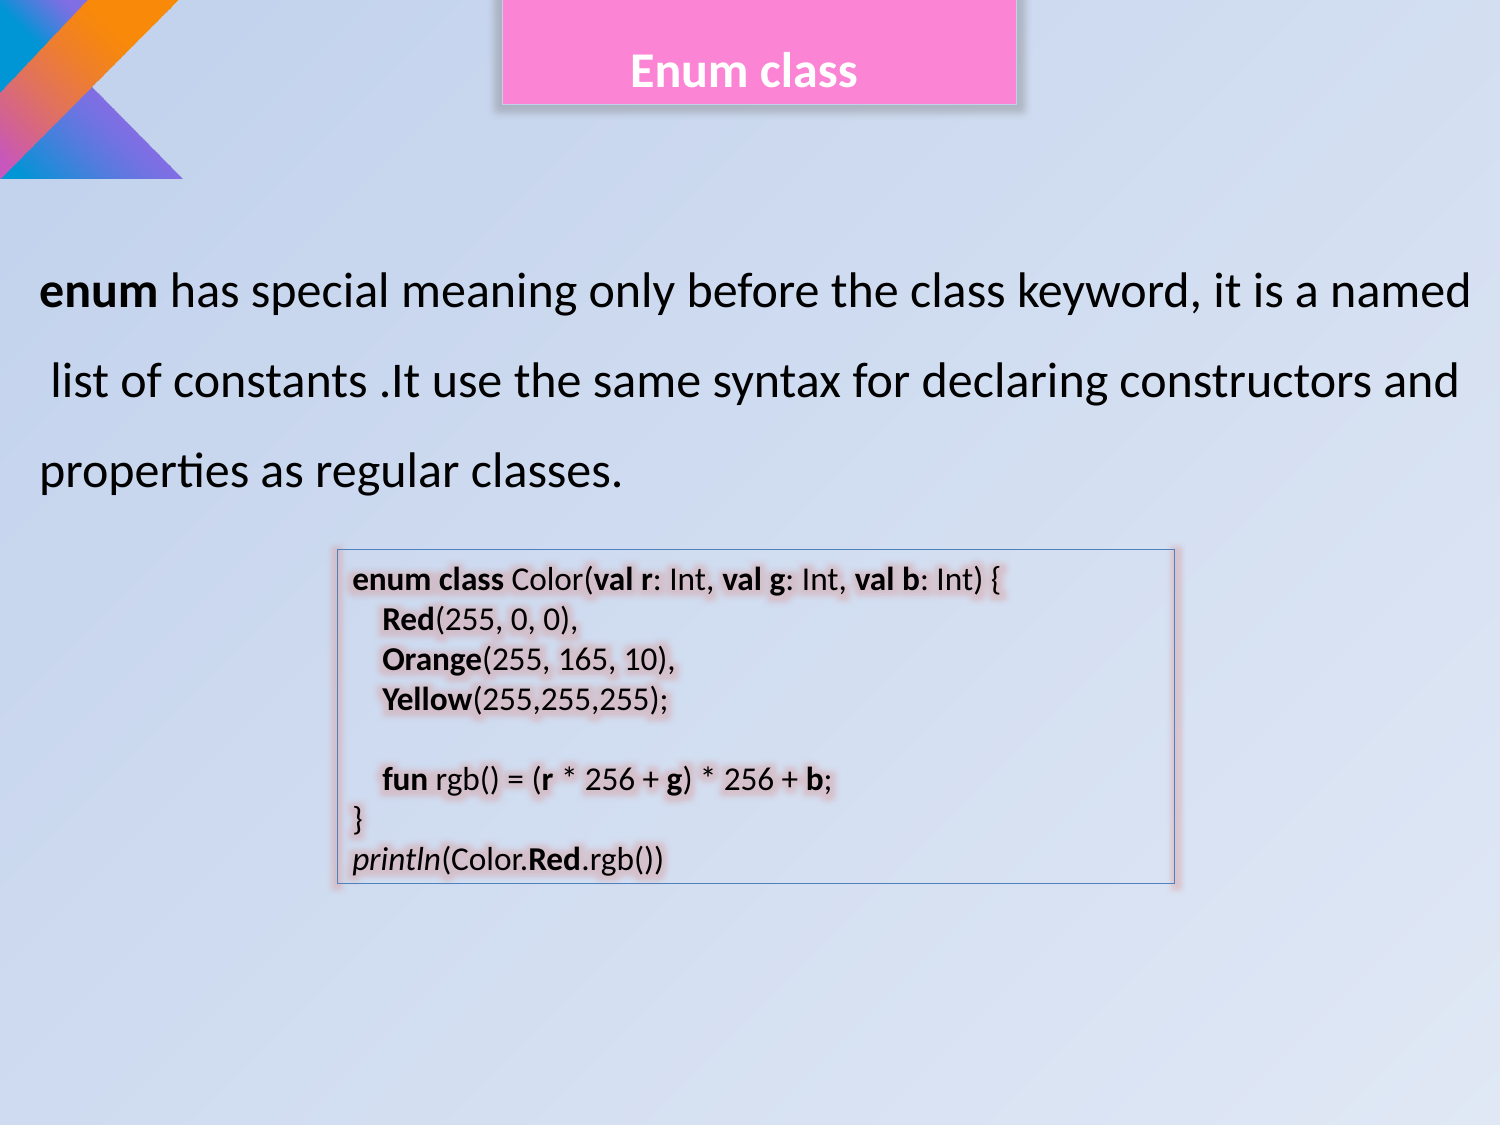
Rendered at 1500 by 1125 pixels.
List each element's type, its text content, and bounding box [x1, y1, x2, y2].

text_box Enum class [502, 0, 1017, 105]
picture [0, 0, 184, 179]
text_box enum has special meaning only before the class keyword, it is a named list of constants .It use the same syntax for declaring constructors and properties as regular classes. [24, 219, 1488, 550]
text_box enum class Color(val r: Int, val g: Int, val b: Int) { Red(255, 0, 0), Orange(255, 165, 10), Yellow(255,255,255); fun rgb() = (r * 256 + g) * 256 + b; } println(Color.Red.rgb()) [337, 549, 1175, 884]
